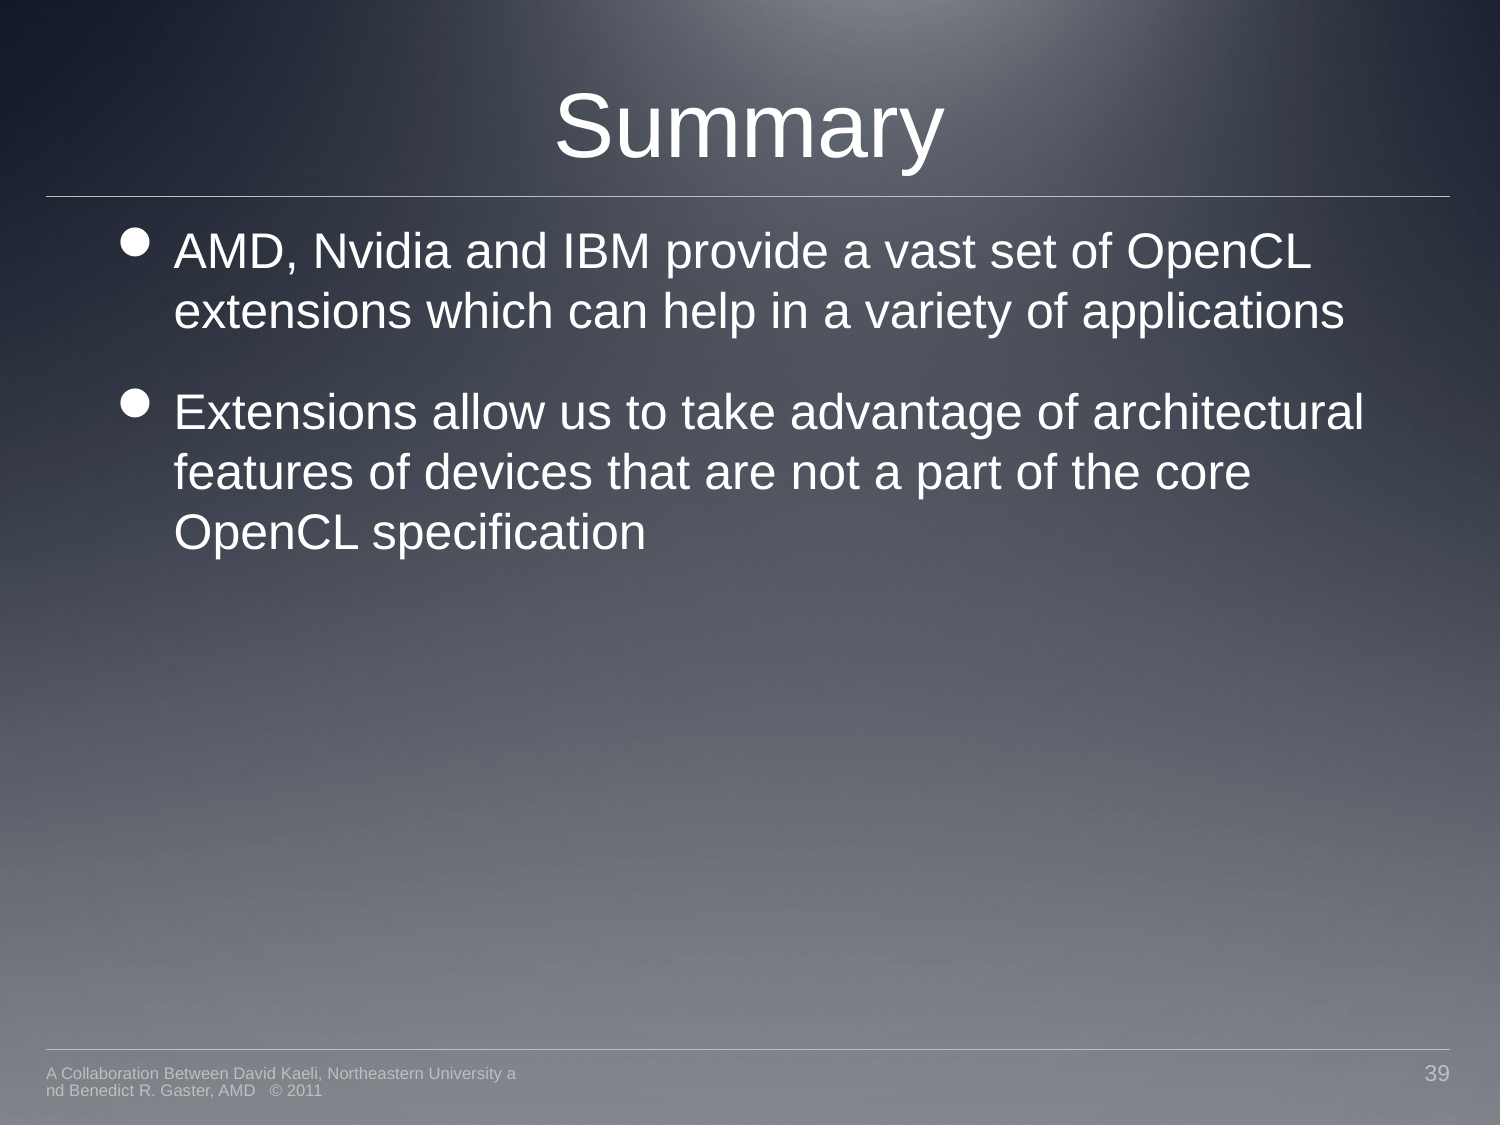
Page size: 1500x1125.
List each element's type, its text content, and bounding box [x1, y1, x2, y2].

footer A Collaboration Between David Kaeli, Northeastern University and Benedict R. Gaster, AMD © 2011 [46, 1042, 521, 1103]
title Summary [105, 17, 1394, 183]
slide_number 39 [1325, 1042, 1450, 1103]
list AMD, Nvidia and IBM provide a vast set of OpenCL extensions which can help in a variety of applications Extensions allow us to take advantage of architectural features of devices that are not a part of the core OpenCL specification [101, 210, 1394, 1024]
